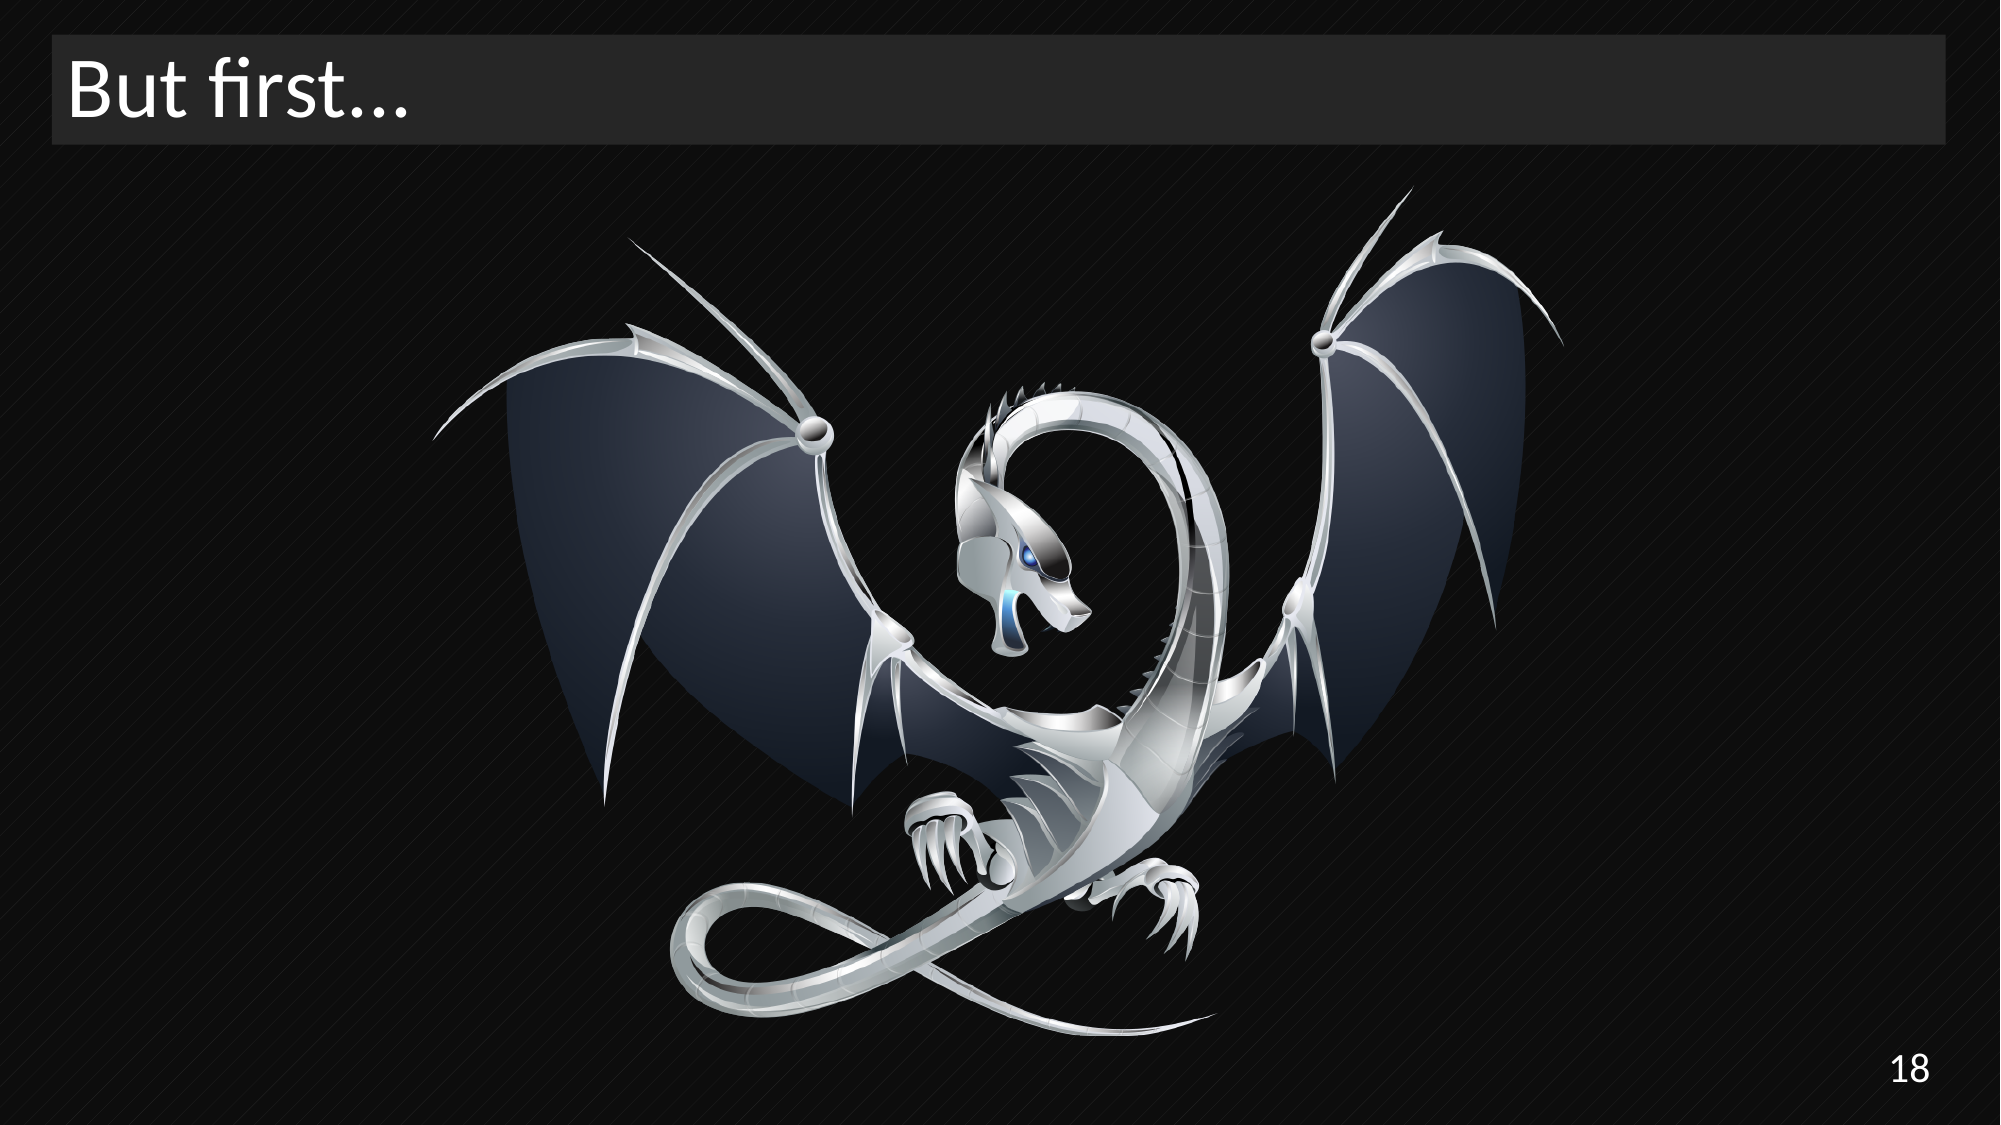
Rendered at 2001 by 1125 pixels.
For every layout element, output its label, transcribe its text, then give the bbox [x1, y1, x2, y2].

picture [432, 185, 1565, 1036]
slide_number 18 [1775, 1035, 1946, 1096]
title But first... [51, 34, 1946, 145]
